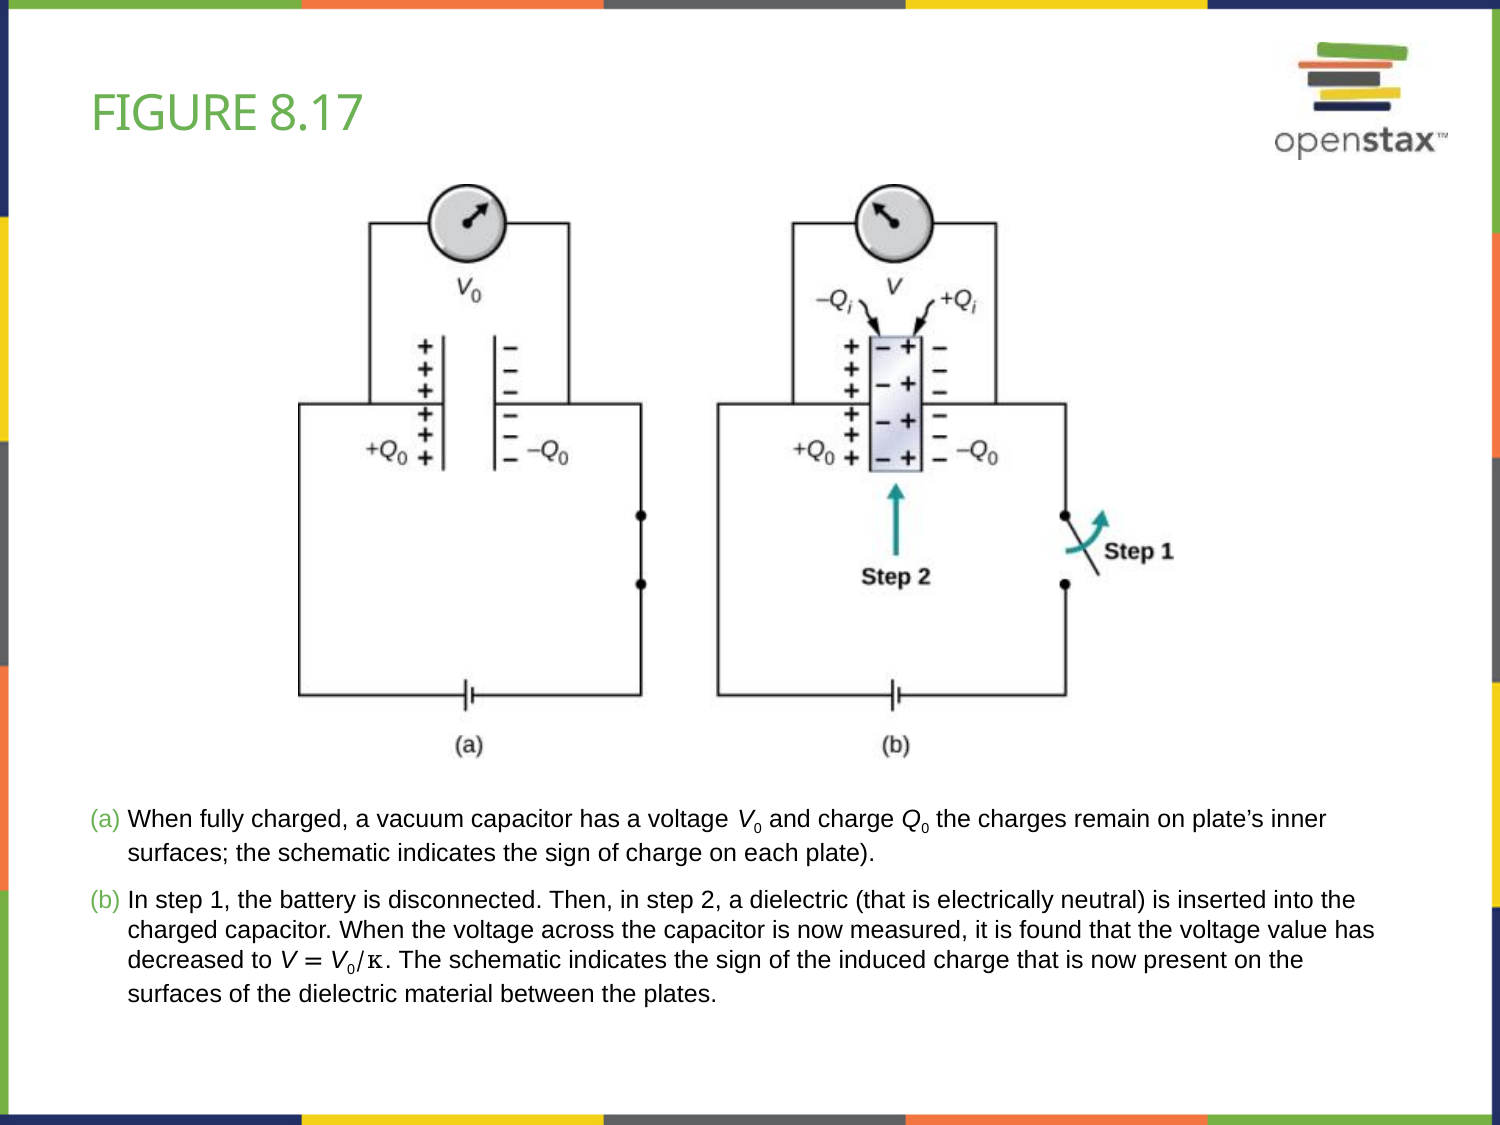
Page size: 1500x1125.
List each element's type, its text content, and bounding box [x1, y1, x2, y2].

list When fully charged, a vacuum capacitor has a voltage V0 and charge Q0 the charges remain on plate’s inner surfaces; the schematic indicates the sign of charge on each plate). In step 1, the battery is disconnected. Then, in step 2, a dielectric (that is electrically neutral) is inserted into the charged capacitor. When the voltage across the capacitor is now measured, it is found that the voltage value has decreased to V = V0/κ. The schematic indicates the sign of the induced charge that is now present on the surfaces of the dielectric material between the plates. [75, 794, 1398, 986]
picture [0, 0, 1500, 1125]
title Figure 8.17 [75, 39, 1275, 148]
